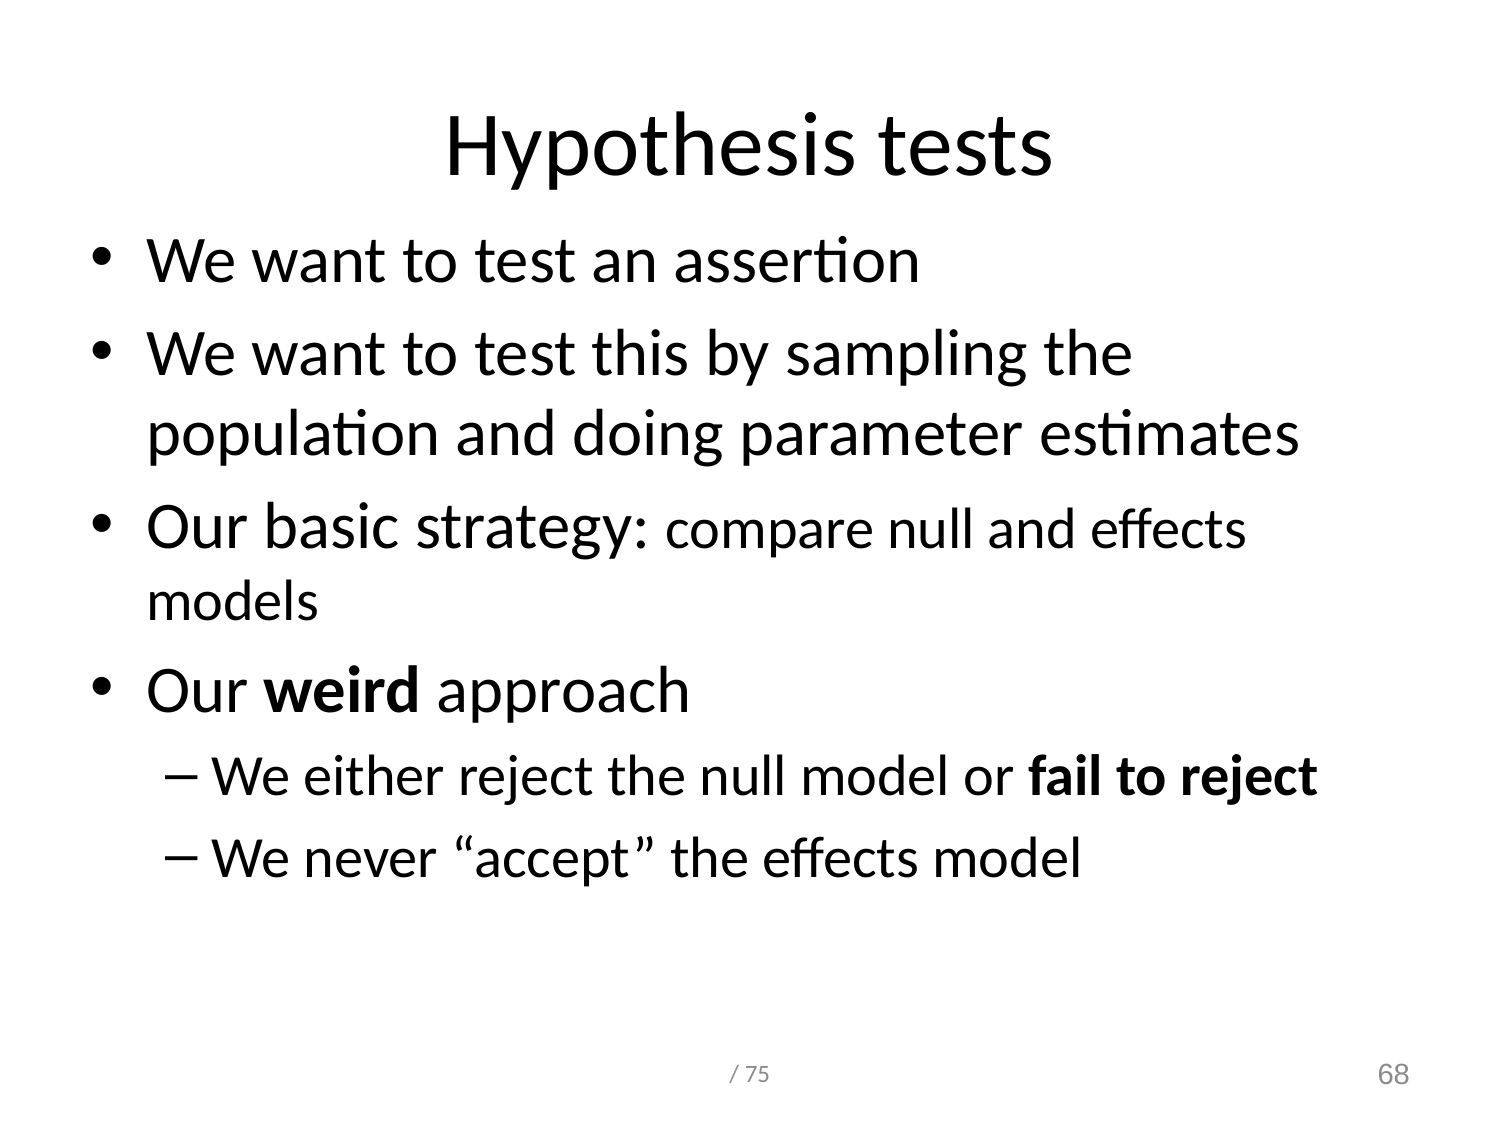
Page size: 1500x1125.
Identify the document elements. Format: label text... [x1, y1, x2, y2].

title Hypothesis tests [75, 45, 1425, 208]
list We want to test an assertion We want to test this by sampling the population and doing parameter estimates Our basic strategy: compare null and effects models Our weird approach We either reject the null model or fail to reject We never “accept” the effects model [75, 208, 1425, 1000]
footer / 75 [512, 1042, 988, 1103]
slide_number 68 [1074, 1042, 1425, 1103]
